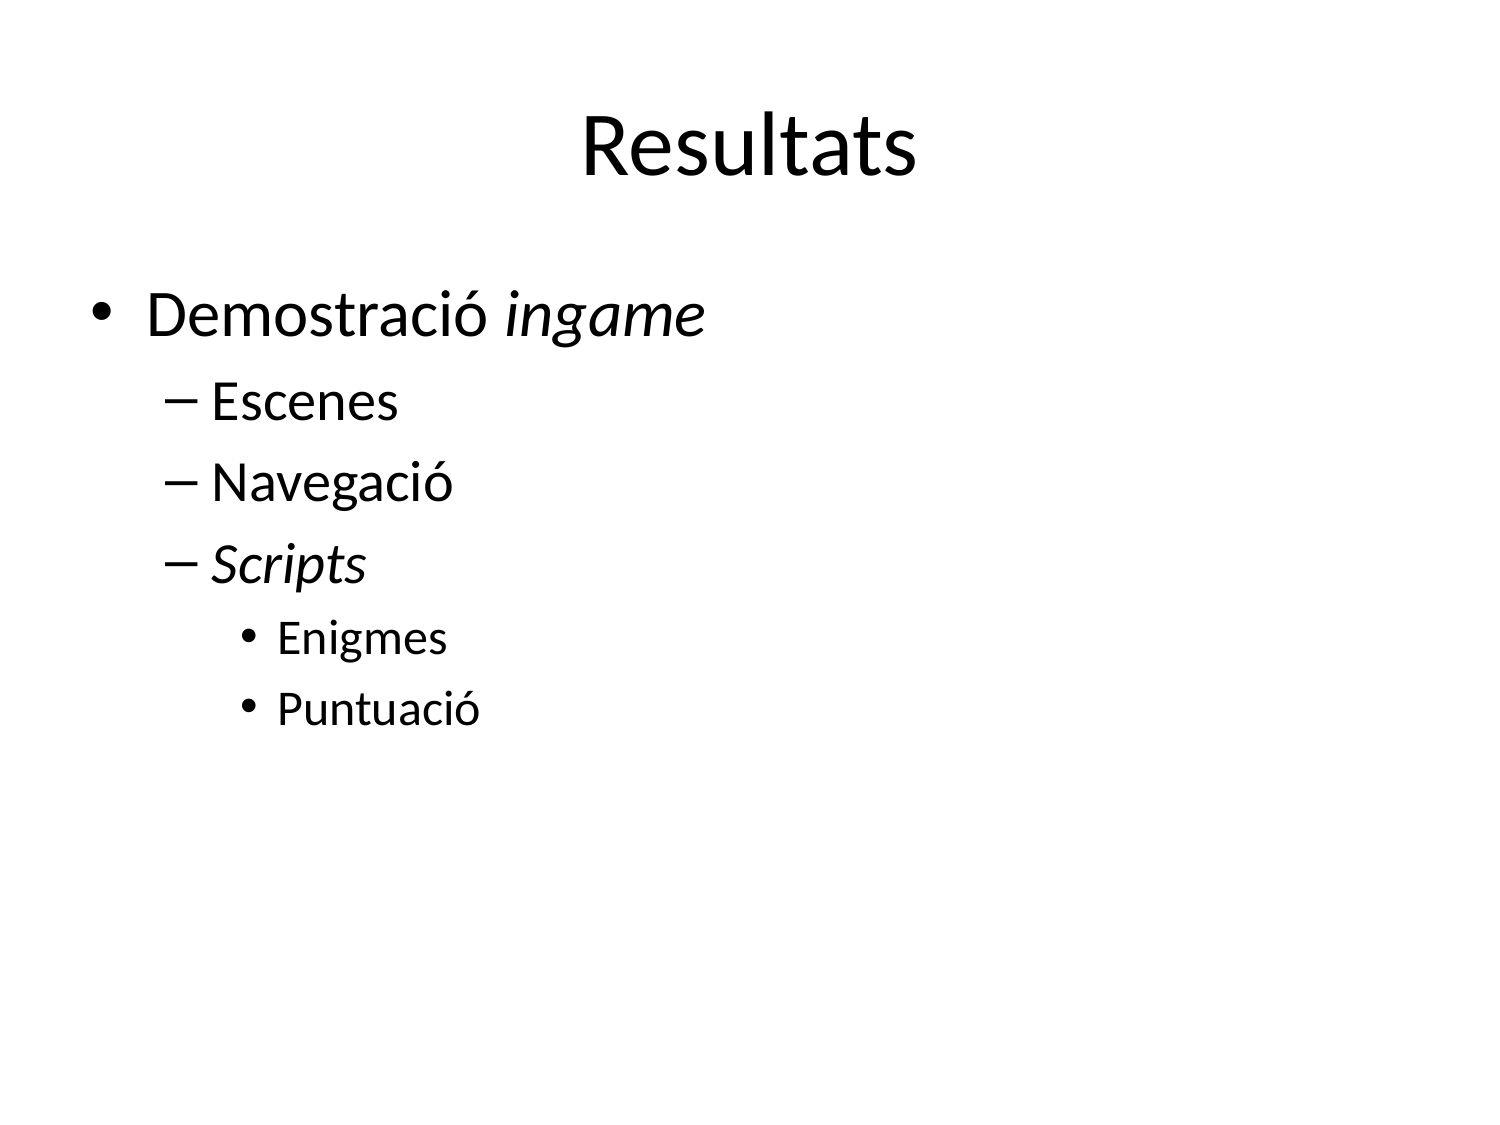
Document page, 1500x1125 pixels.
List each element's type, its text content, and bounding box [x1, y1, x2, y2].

list Demostració ingame Escenes Navegació Scripts Enigmes Puntuació [75, 262, 1425, 1005]
title Resultats [75, 45, 1425, 233]
